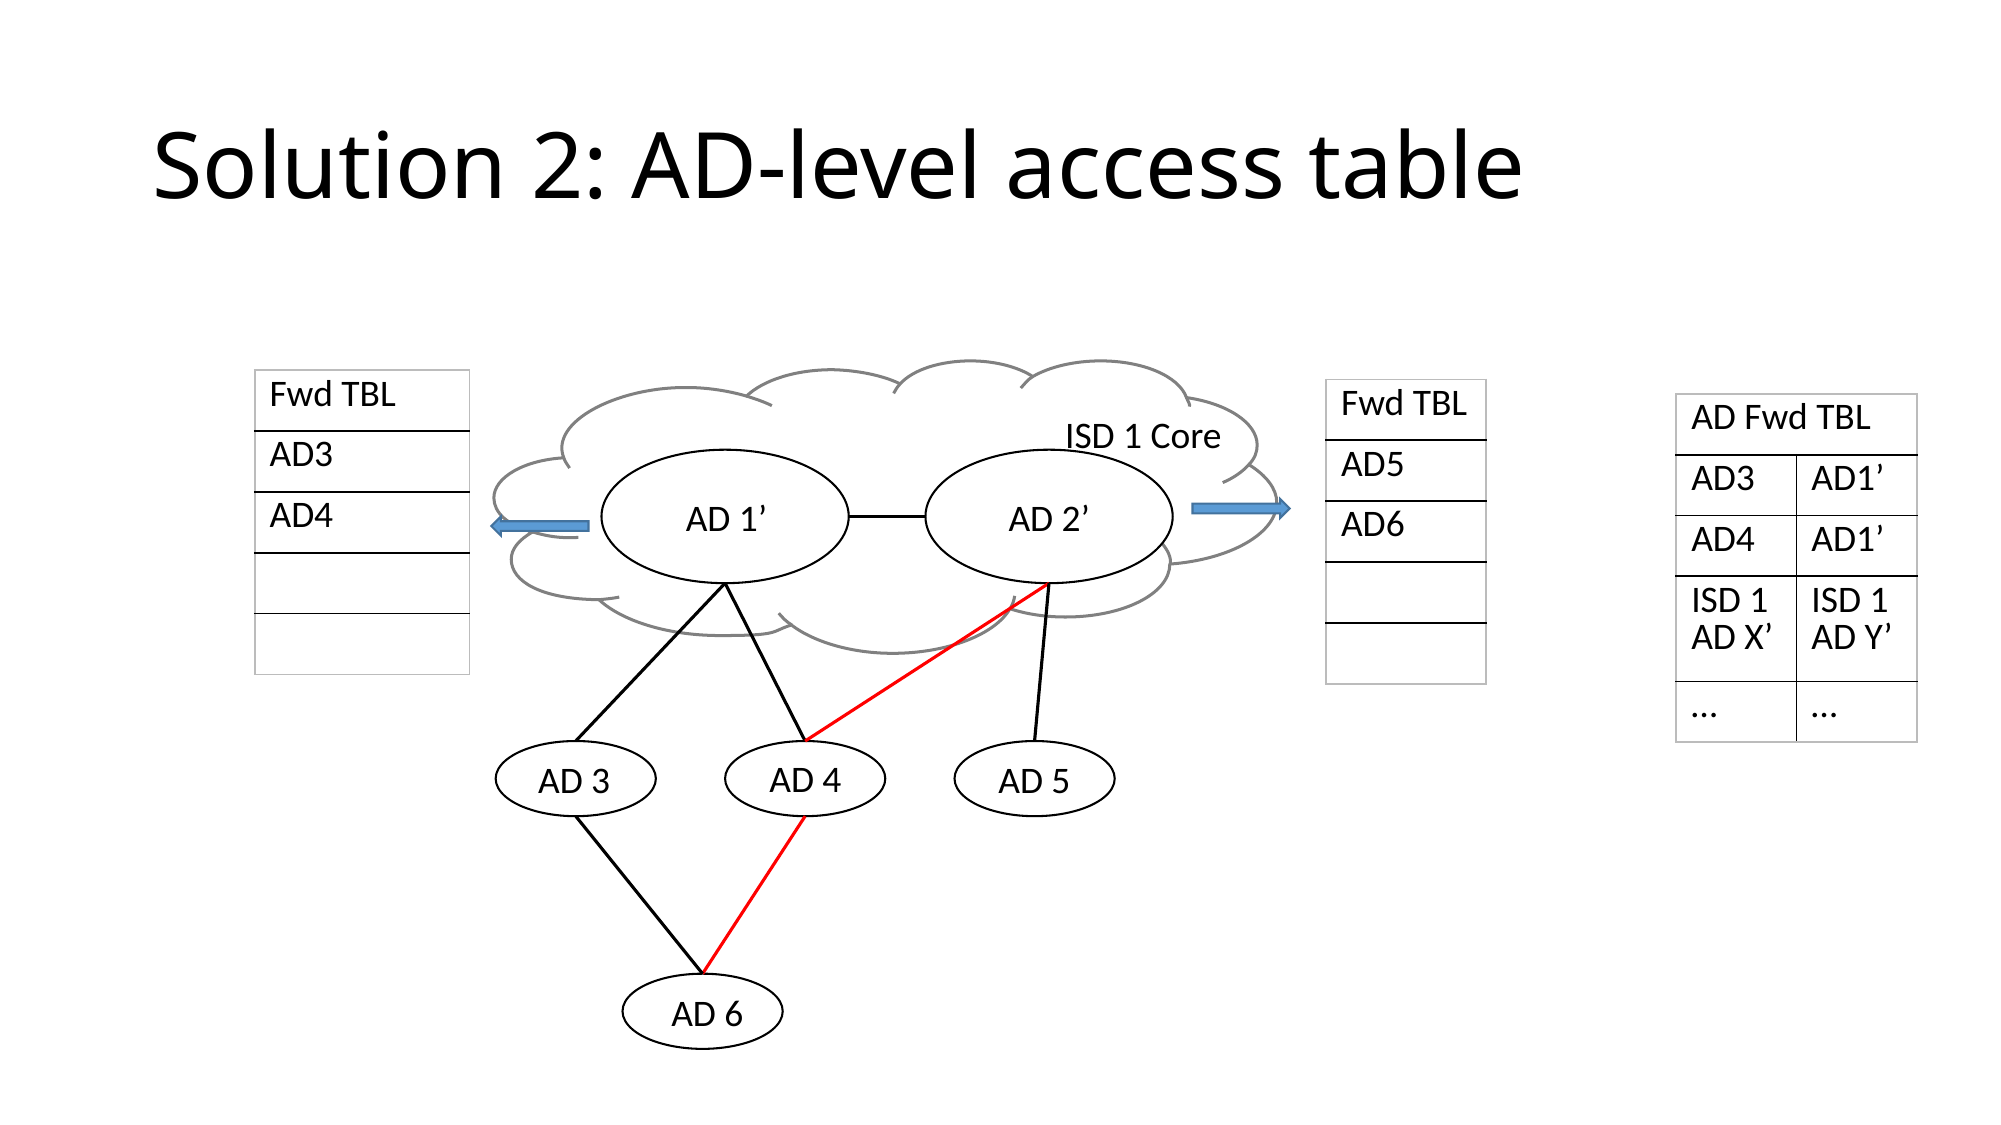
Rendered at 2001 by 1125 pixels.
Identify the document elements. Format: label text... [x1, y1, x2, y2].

text_box [724, 748, 887, 818]
table_cell [256, 554, 469, 613]
text_box [758, 741, 852, 747]
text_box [703, 816, 806, 974]
table_cell [1327, 563, 1485, 622]
text_box AD 6 [656, 982, 759, 1042]
table_cell ISD 1 AD Y’ [1797, 577, 1916, 681]
table_cell AD4 [1677, 516, 1796, 575]
text_box [984, 740, 1085, 748]
text_box [953, 748, 1116, 818]
table_cell AD3 [1677, 456, 1796, 515]
text_box [759, 983, 784, 1040]
table_header Fwd TBL [256, 371, 469, 430]
text_box AD 1’ [671, 486, 783, 546]
list [137, 299, 1863, 1014]
table_cell [256, 614, 469, 674]
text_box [724, 583, 805, 741]
table_cell ISD 1 AD X’ [1677, 577, 1796, 681]
table_cell AD1’ [1797, 456, 1916, 515]
text_box AD 4 [754, 747, 857, 807]
text_box [621, 974, 756, 1050]
text_box [924, 448, 1174, 585]
text_box ISD 1 Core [1050, 404, 1237, 464]
table_cell [1327, 624, 1485, 683]
text_box [493, 360, 1214, 599]
title Solution 2: AD-level access table [137, 59, 1863, 278]
text_box [1191, 496, 1292, 521]
table_cell AD1’ [1797, 516, 1916, 575]
text_box AD 3 [523, 748, 626, 808]
table_cell AD5 [1327, 441, 1485, 500]
table_header Fwd TBL [1327, 380, 1485, 439]
table_cell AD3 [256, 432, 469, 491]
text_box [575, 583, 724, 741]
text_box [575, 816, 703, 974]
table_cell … [1797, 682, 1916, 741]
table_cell … [1677, 682, 1796, 741]
text_box [494, 740, 657, 818]
text_box [1050, 415, 1277, 618]
text_box AD 2’ [993, 486, 1106, 546]
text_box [805, 583, 1034, 741]
text_box [489, 513, 590, 539]
table_cell AD6 [1327, 502, 1485, 561]
text_box AD 5 [983, 748, 1086, 808]
table_cell AD4 [256, 493, 469, 552]
text_box [600, 448, 850, 583]
table_header AD Fwd TBL [1677, 395, 1916, 454]
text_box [1034, 583, 1050, 741]
